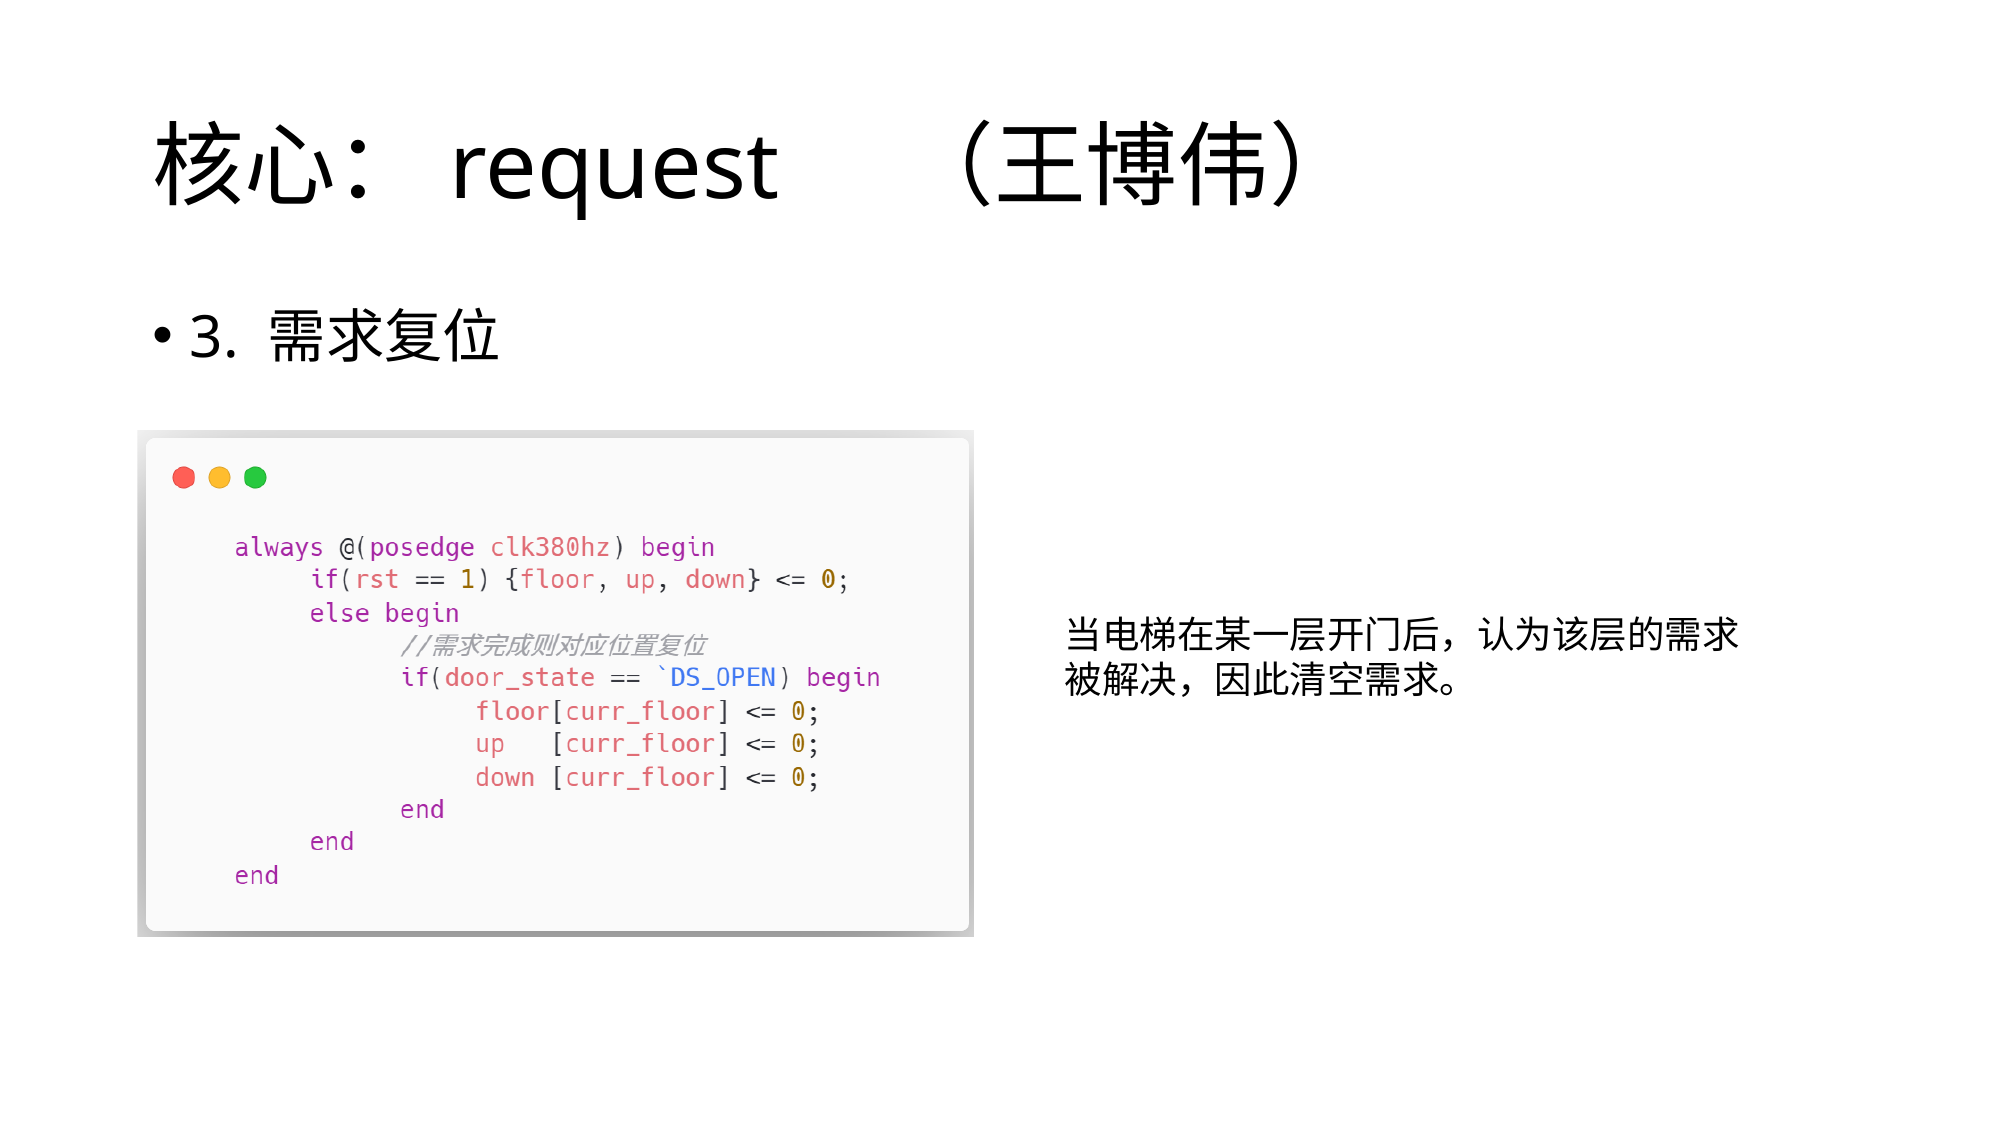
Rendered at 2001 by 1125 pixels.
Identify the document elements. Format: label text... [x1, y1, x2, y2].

title 核心：request （王博伟） [137, 59, 1863, 278]
text_box 当电梯在某一层开门后，认为该层的需求被解决，因此清空需求。 [1050, 603, 1787, 709]
picture [137, 430, 974, 937]
list 3. 需求复位 [137, 299, 1863, 1014]
